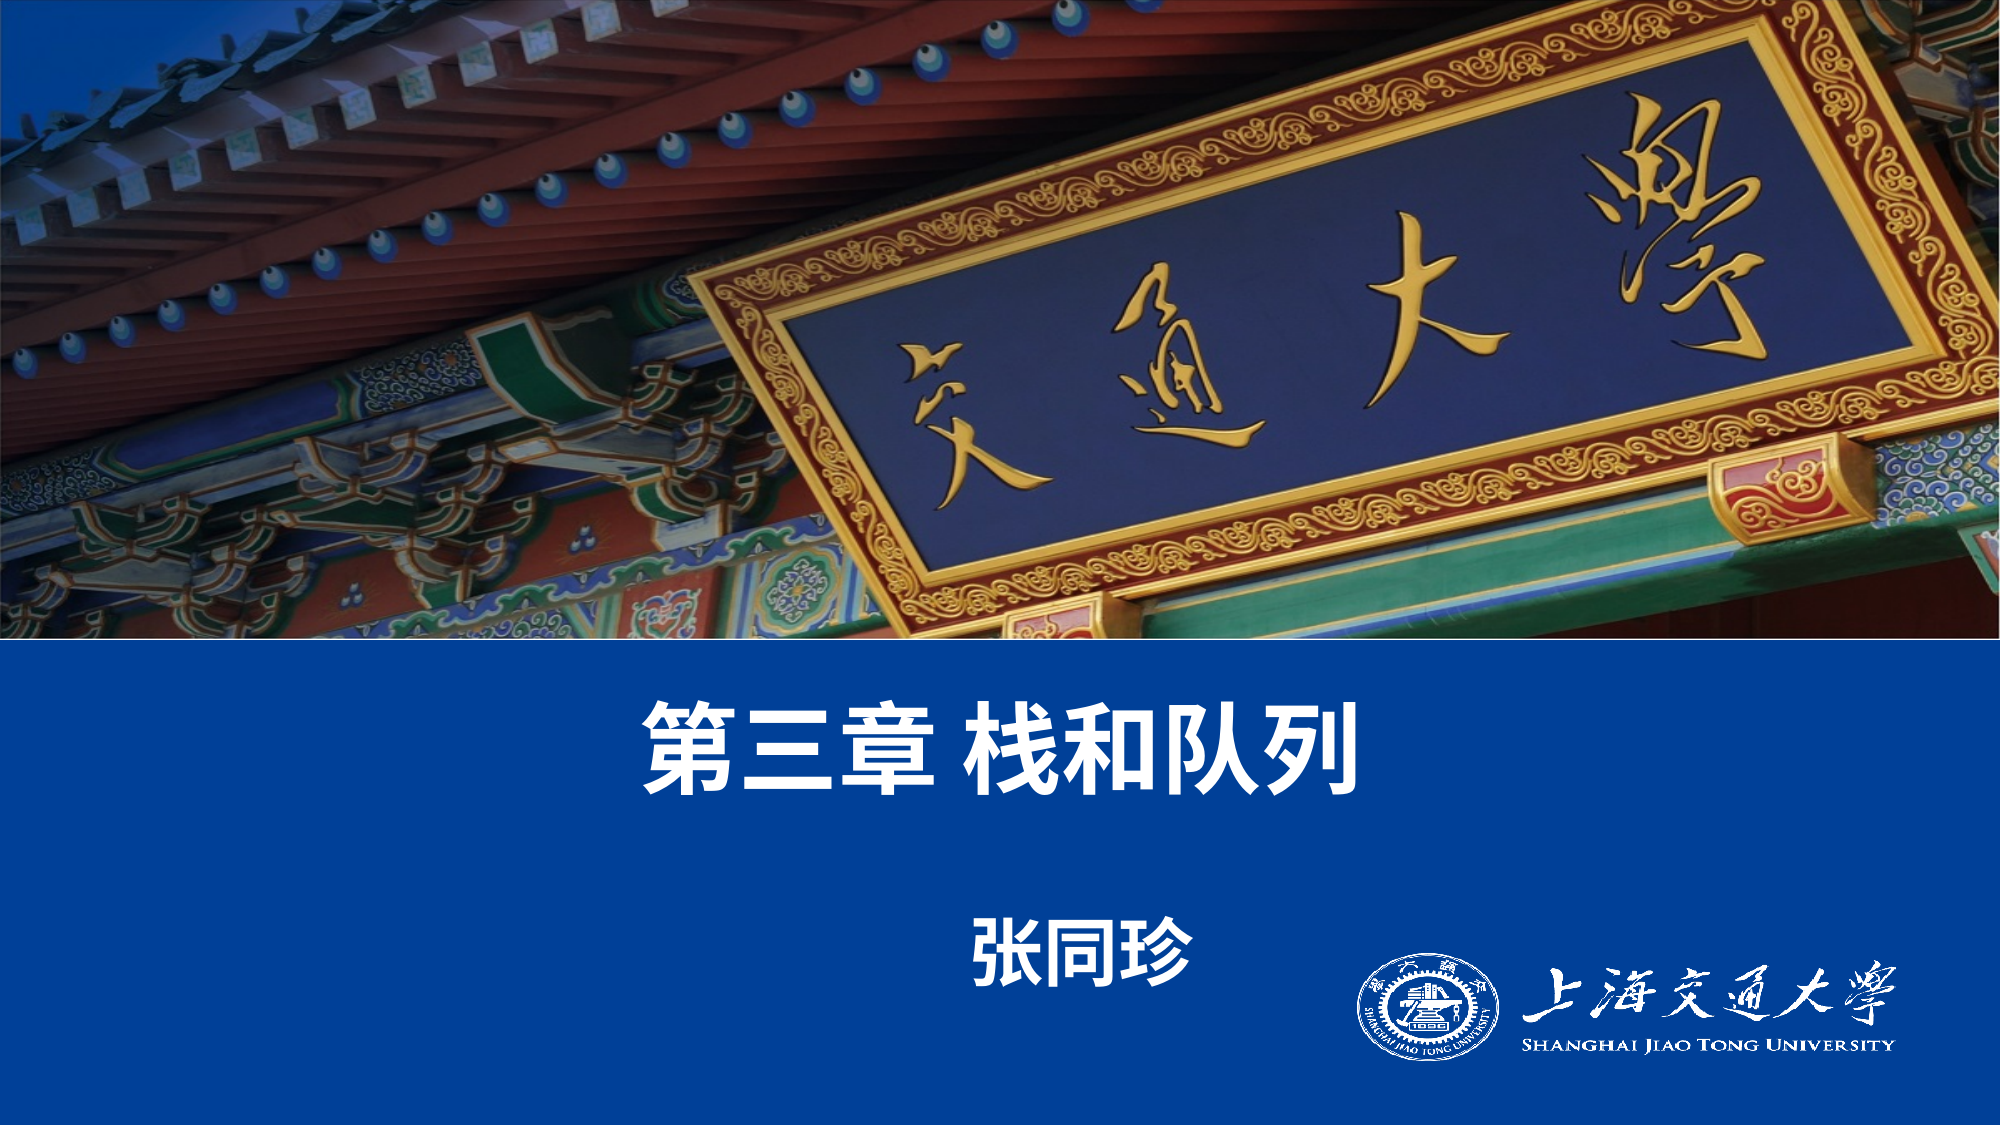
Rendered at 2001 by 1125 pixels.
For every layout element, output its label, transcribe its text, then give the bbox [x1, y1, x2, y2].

subtitle 张同珍 [829, 892, 1263, 992]
title 第三章 栈和队列 [137, 680, 1863, 829]
picture [1357, 953, 1896, 1061]
picture [0, 0, 2000, 639]
